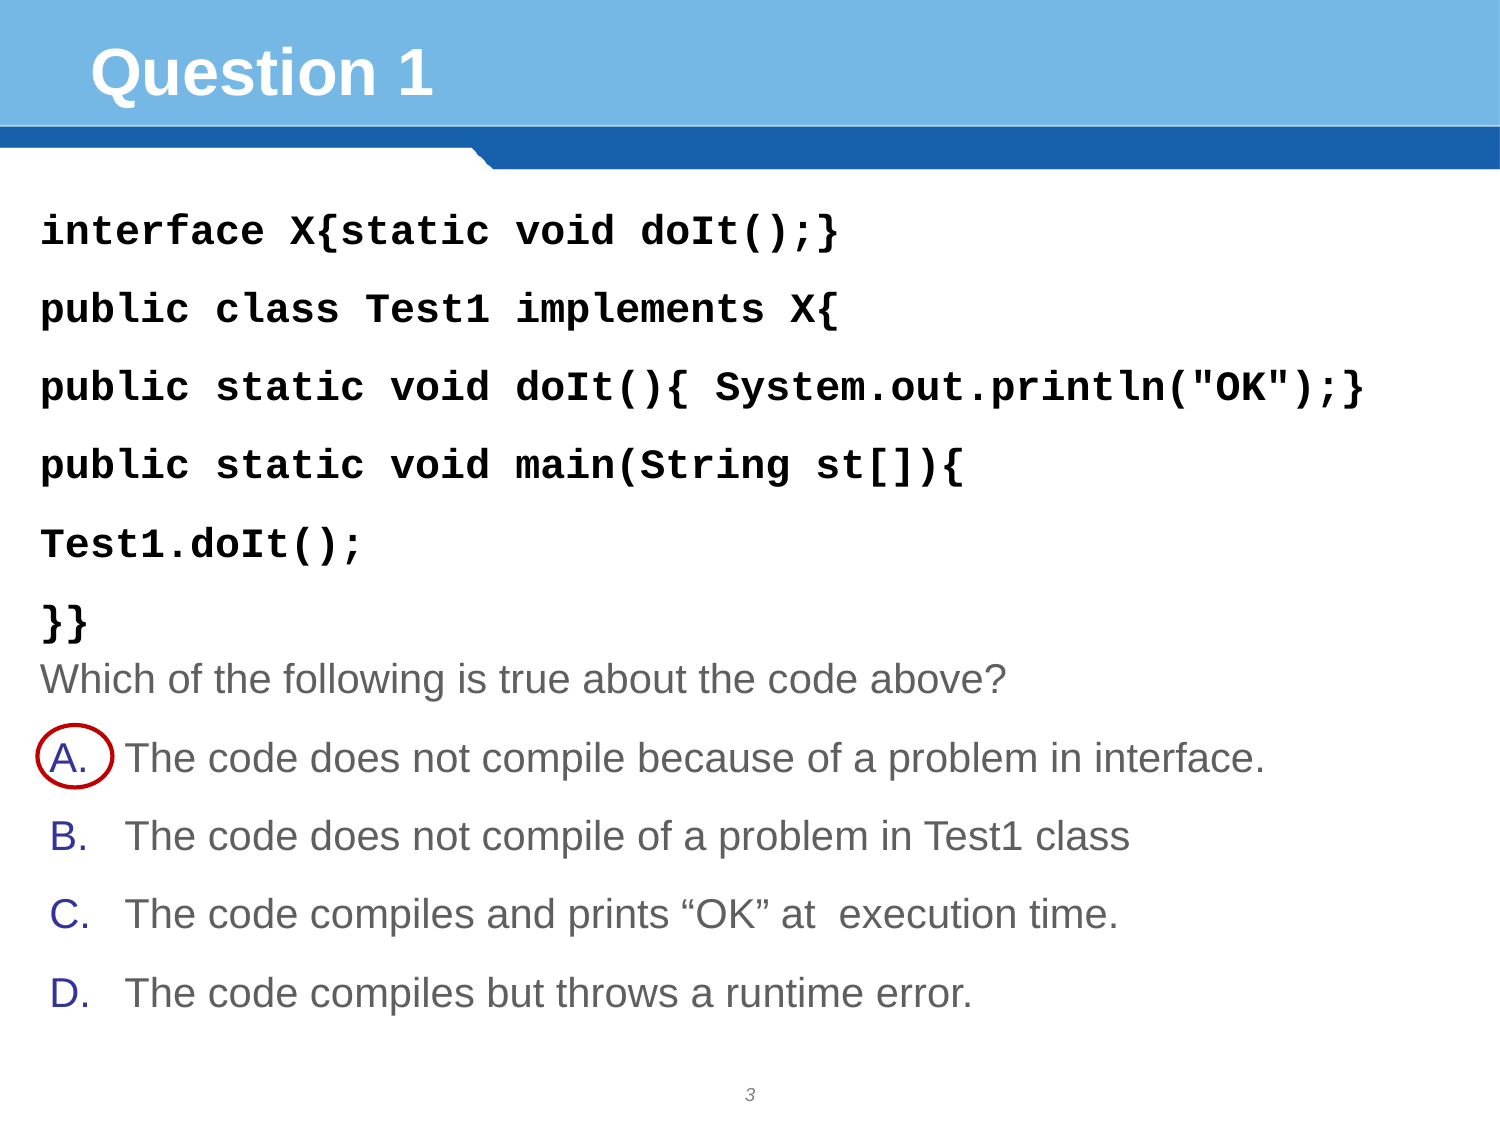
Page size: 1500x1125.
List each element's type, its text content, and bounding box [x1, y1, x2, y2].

slide_number 3 [574, 1076, 926, 1115]
list interface X{static void doIt();} public class Test1 implements X{ public static void doIt(){ System.out.println("OK");} public static void main(String st[]){ Test1.doIt(); }} Which of the following is true about the code above? The code does not compile because of a problem in interface. The code does not compile of a problem in Test1 class The code compiles and prints “OK” at execution time. The code compiles but throws a runtime error. [24, 174, 1463, 1076]
title Question 1 [74, 0, 1426, 138]
text_box [35, 722, 115, 790]
picture [0, 0, 1500, 188]
